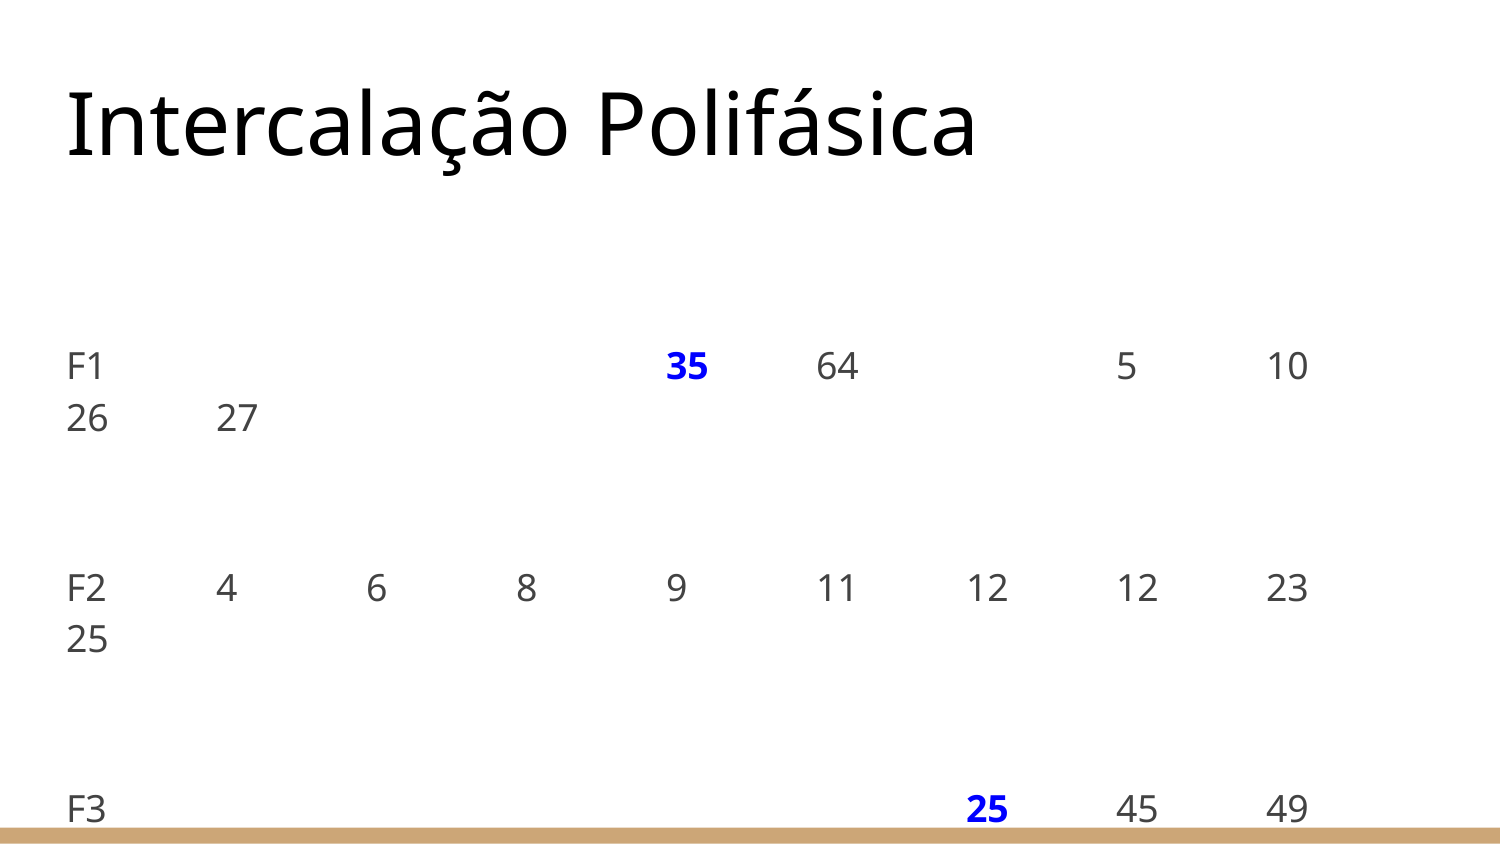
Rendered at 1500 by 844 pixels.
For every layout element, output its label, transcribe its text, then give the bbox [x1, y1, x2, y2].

title Intercalação Polifásica [51, 51, 1449, 189]
list F1 35 64 5 10 26 27 F2 4 6 8 9 11 12 12 23 25 F3 25 45 49 78 90 [51, 320, 1449, 683]
